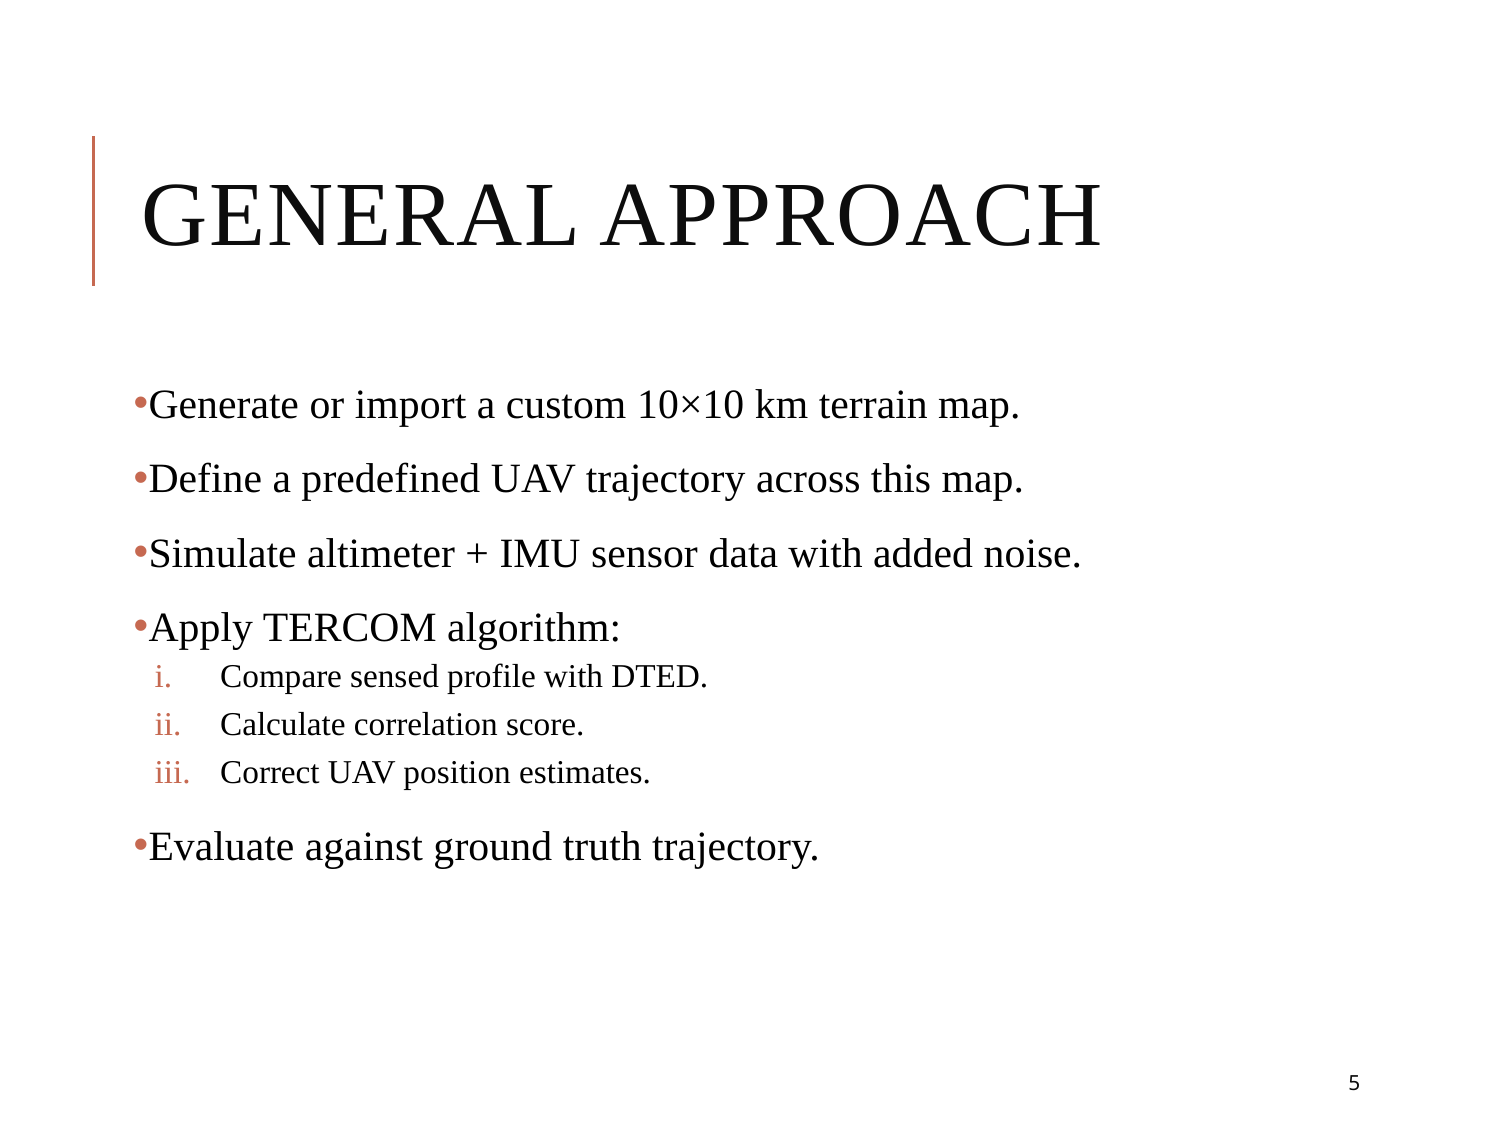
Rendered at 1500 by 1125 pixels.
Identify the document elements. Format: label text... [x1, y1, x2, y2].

title General Approach [126, 96, 1322, 342]
slide_number 5 [1333, 1061, 1454, 1107]
list Generate or import a custom 10×10 km terrain map. Define a predefined UAV trajectory across this map. Simulate altimeter + IMU sensor data with added noise. Apply TERCOM algorithm: Compare sensed profile with DTED. Calculate correlation score. Correct UAV position estimates. Evaluate against ground truth trajectory. [126, 375, 1322, 1035]
